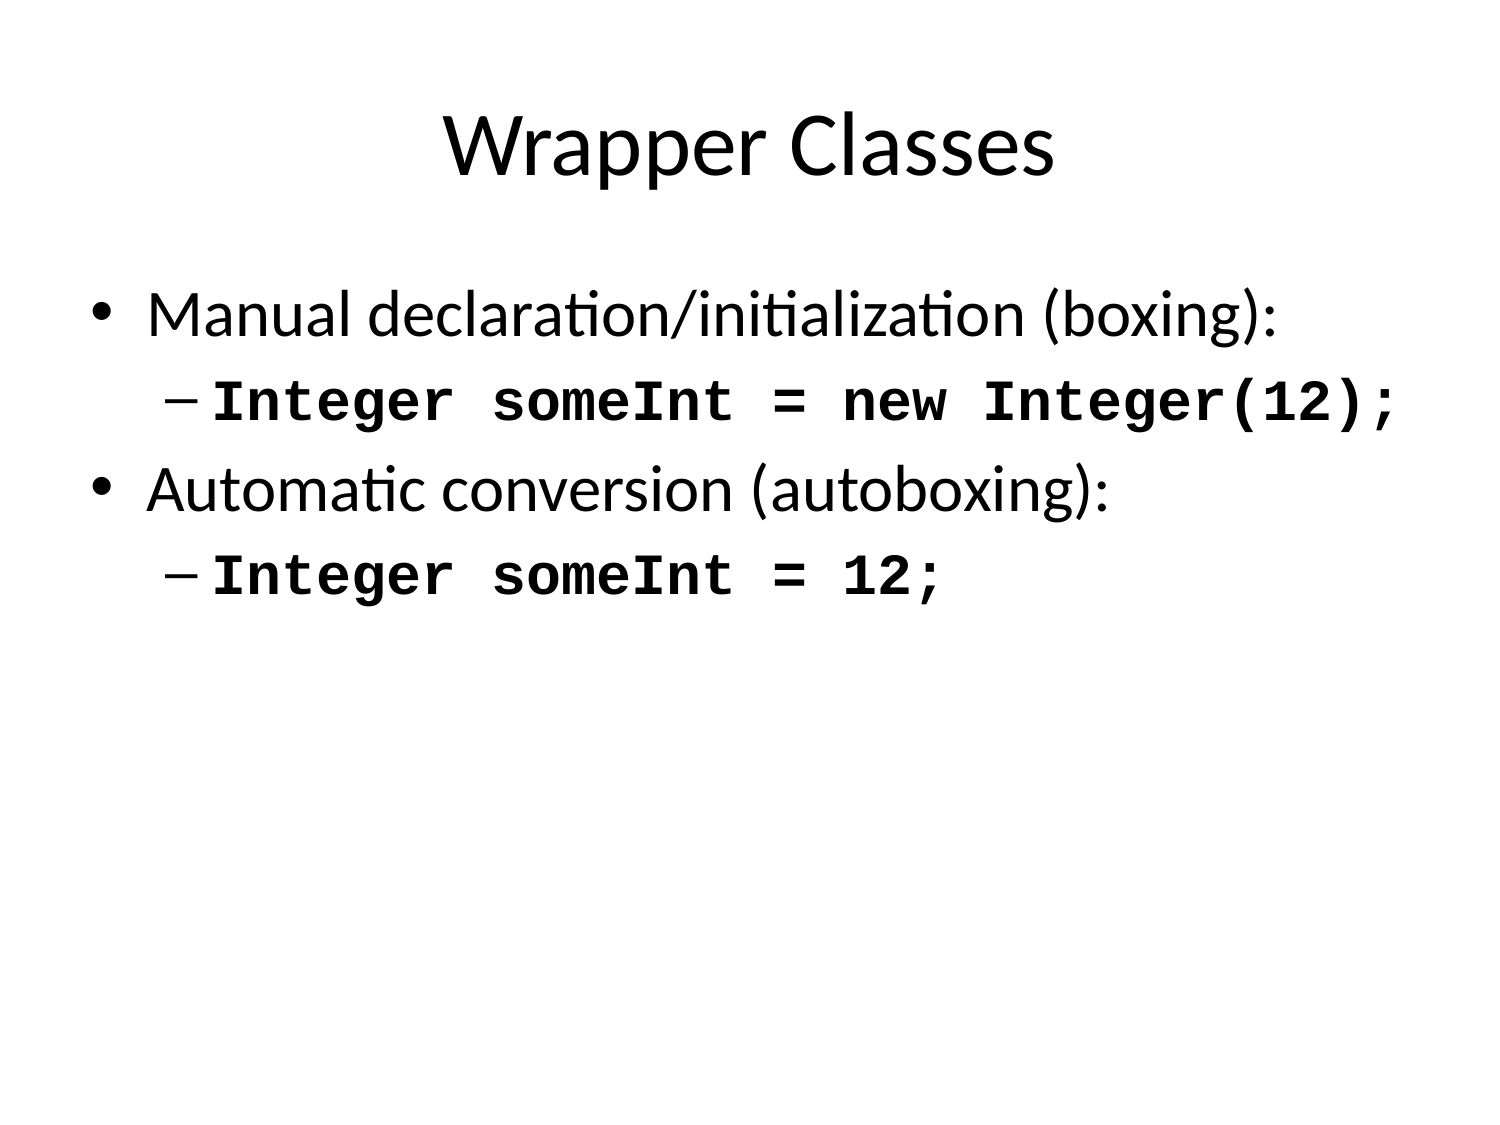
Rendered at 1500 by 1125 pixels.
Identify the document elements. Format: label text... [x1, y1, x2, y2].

title Wrapper Classes [75, 45, 1425, 233]
list Manual declaration/initialization (boxing): Integer someInt = new Integer(12); Automatic conversion (autoboxing): Integer someInt = 12; [75, 262, 1425, 1005]
